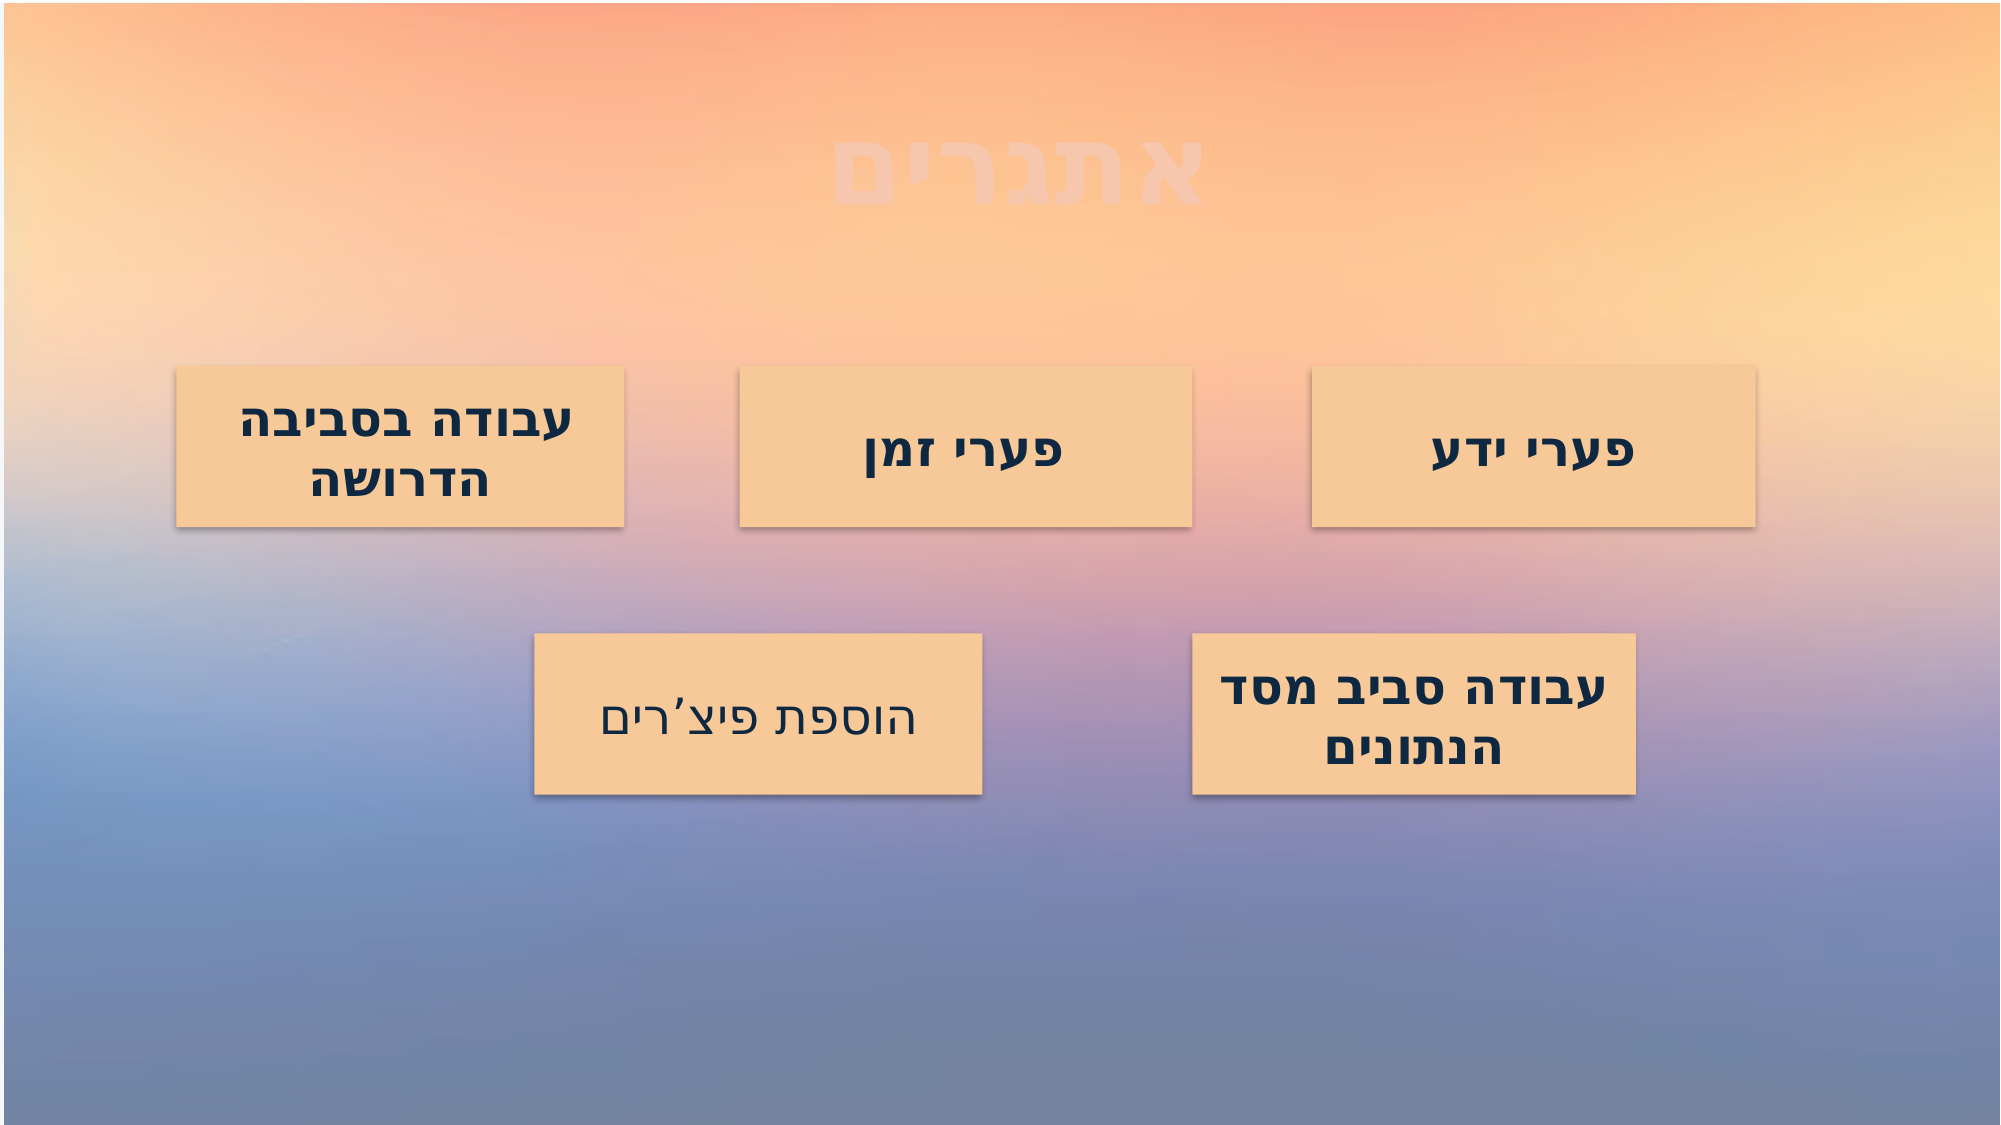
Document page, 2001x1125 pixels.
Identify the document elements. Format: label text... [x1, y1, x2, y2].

text_box הוספת פיצ’רים [534, 633, 983, 795]
title אתגרים [137, 59, 1863, 278]
text_box עבודה סביב מסד הנתונים [1192, 633, 1636, 795]
text_box פערי זמן [739, 365, 1193, 528]
text_box עבודה בסביבה הדרושה [176, 365, 625, 528]
text_box פערי ידע [1312, 365, 1756, 528]
